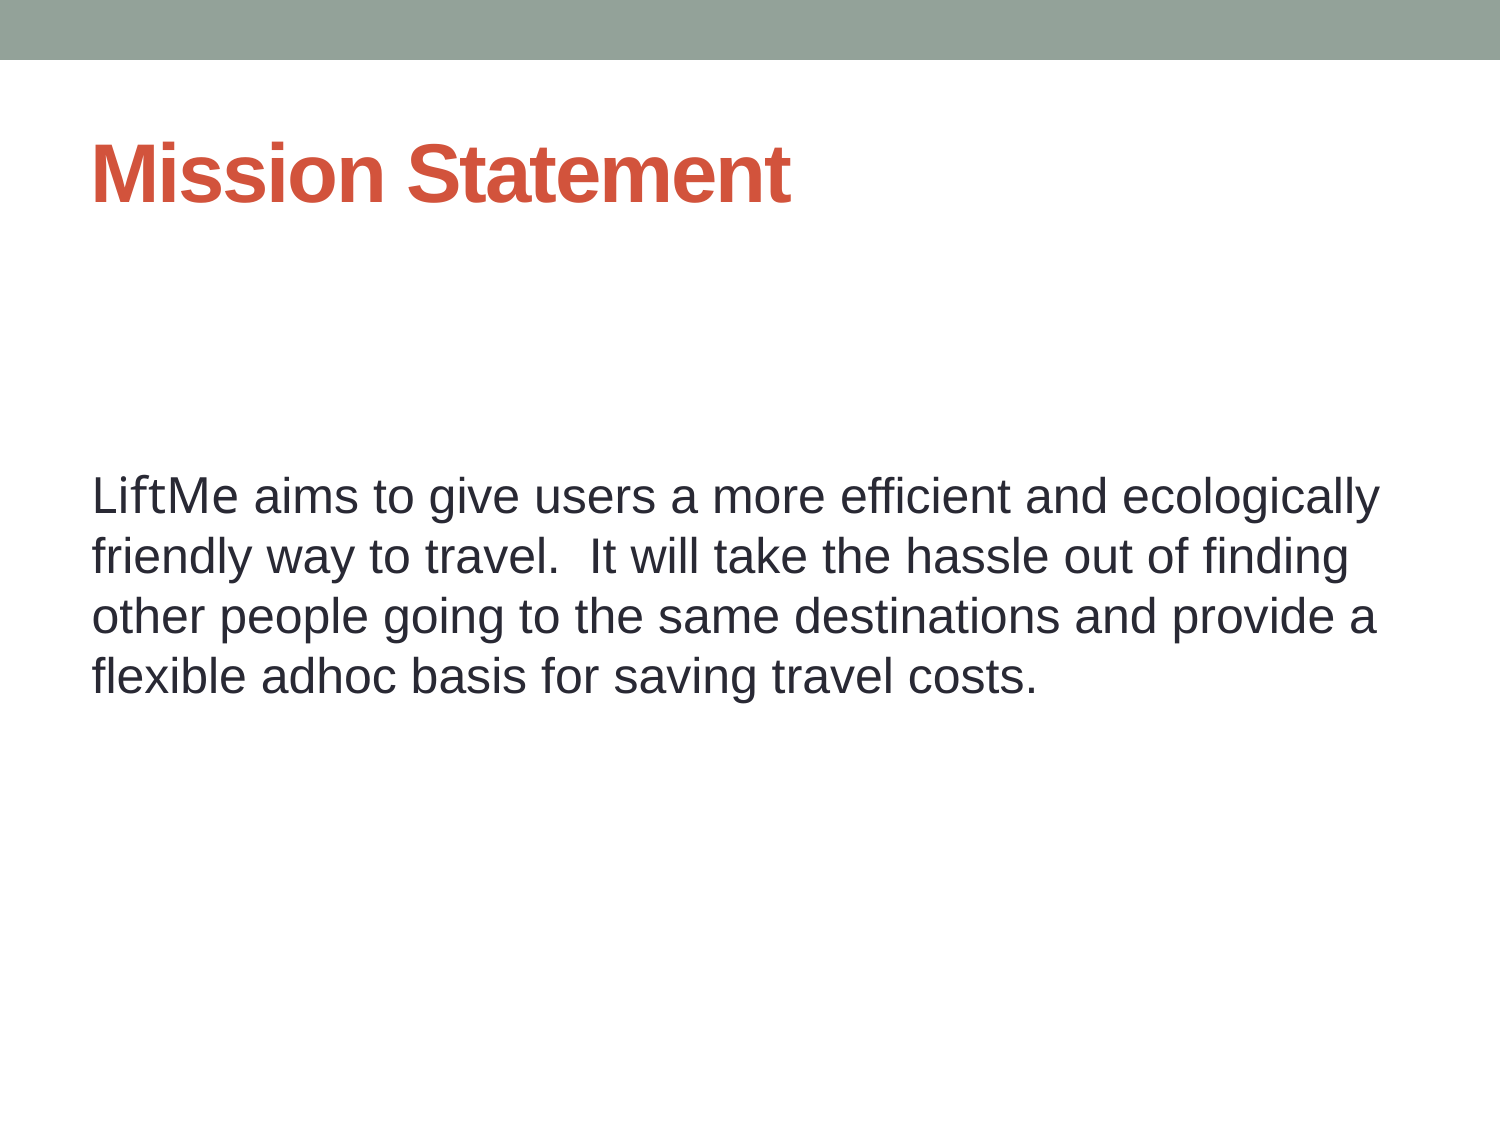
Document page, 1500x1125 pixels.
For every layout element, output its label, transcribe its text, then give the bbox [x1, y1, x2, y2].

title Mission Statement [75, 87, 1425, 250]
list LiftMe aims to give users a more efficient and ecologically friendly way to travel. It will take the hassle out of finding other people going to the same destinations and provide a flexible adhoc basis for saving travel costs. [76, 456, 1427, 988]
